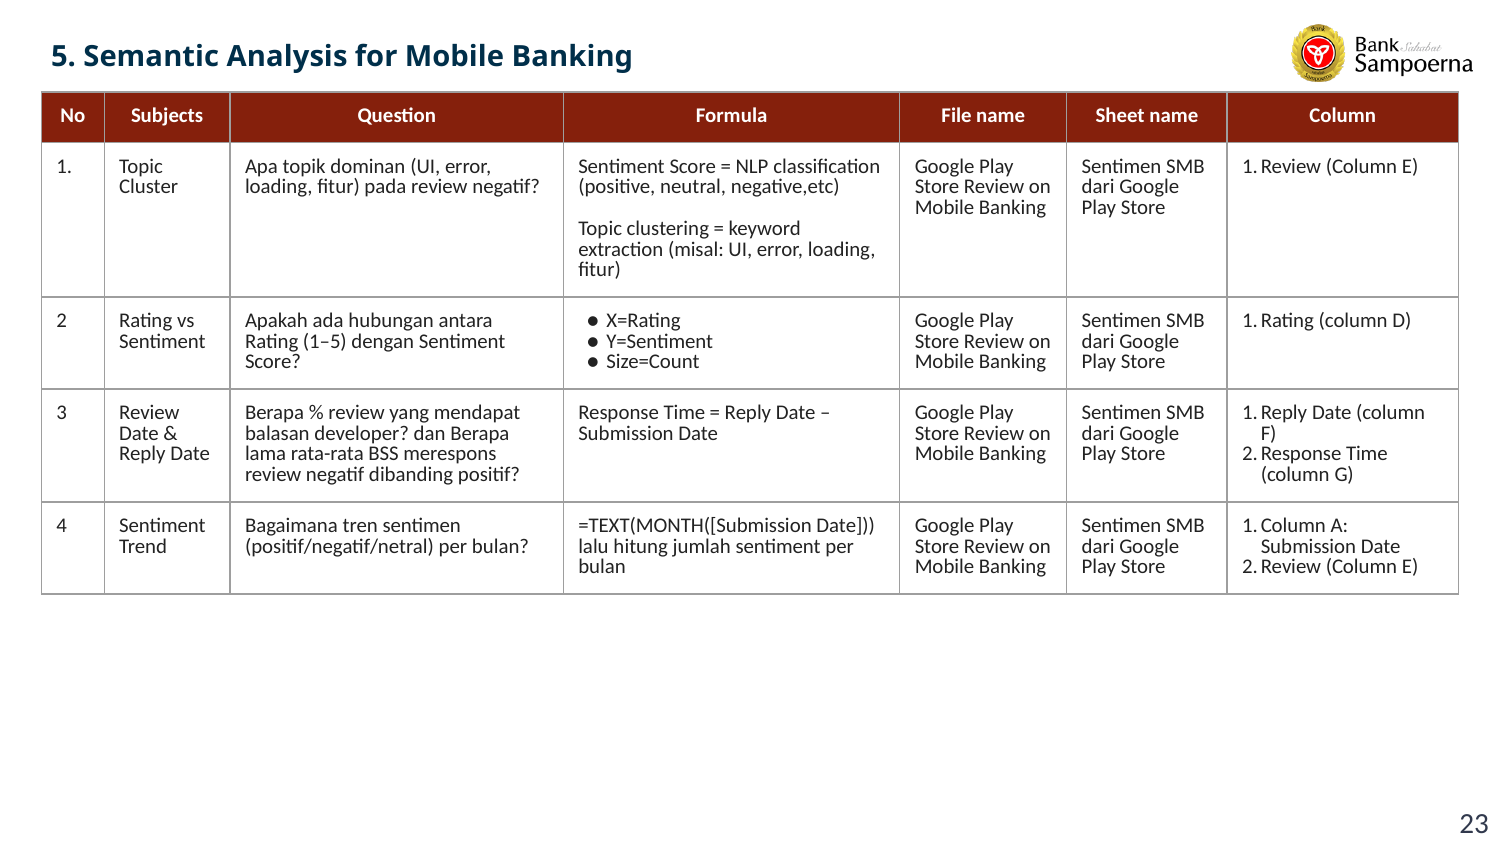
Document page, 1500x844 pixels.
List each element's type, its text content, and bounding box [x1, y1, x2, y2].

title 5. Semantic Analysis for Mobile Banking [39, 23, 1456, 92]
table_cell Apakah ada hubungan antara Rating (1–5) dengan Sentiment Score? [231, 298, 563, 388]
table_cell Berapa % review yang mendapat balasan developer? dan Berapa lama rata-rata BSS merespons review negatif dibanding positif? [231, 390, 563, 501]
table_header Question [231, 93, 563, 142]
table_cell =TEXT(MONTH([Submission Date])) lalu hitung jumlah sentiment per bulan [564, 503, 899, 593]
table_cell Google Play Store Review on Mobile Banking [900, 298, 1066, 388]
table_cell 3 [42, 390, 104, 501]
table_header No [42, 93, 104, 142]
table_cell 4 [42, 503, 104, 593]
table_cell Review Date & Reply Date [105, 390, 229, 501]
table_cell Bagaimana tren sentimen (positif/negatif/netral) per bulan? [231, 503, 563, 593]
table_cell Sentimen SMB dari Google Play Store [1067, 390, 1226, 501]
table_cell Google Play Store Review on Mobile Banking [900, 143, 1066, 296]
table_cell Google Play Store Review on Mobile Banking [900, 390, 1066, 501]
table_cell Review (Column E) [1228, 143, 1458, 296]
table_cell Reply Date (column F) Response Time (column G) [1228, 390, 1458, 501]
table_header Subjects [105, 93, 229, 142]
table_cell 2 [42, 298, 104, 388]
table_cell Topic Cluster [105, 143, 229, 296]
table_header Formula [564, 93, 899, 142]
table_cell Google Play Store Review on Mobile Banking [900, 503, 1066, 593]
table_cell Sentimen SMB dari Google Play Store [1067, 503, 1226, 593]
table_cell Apa topik dominan (UI, error, loading, fitur) pada review negatif? [231, 143, 563, 296]
table_cell Sentimen SMB dari Google Play Store [1067, 298, 1226, 388]
picture [1291, 23, 1473, 82]
table_header File name [900, 93, 1066, 142]
slide_number ‹#› [1092, 798, 1500, 844]
table_cell Sentiment Score = NLP classification (positive, neutral, negative,etc) Topic clustering = keyword extraction (misal: UI, error, loading, fitur) [564, 143, 899, 296]
table_cell Column A: Submission Date Review (Column E) [1228, 503, 1458, 593]
table_header Sheet name [1067, 93, 1226, 142]
table_cell Rating vs Sentiment [105, 298, 229, 388]
table_cell Sentimen SMB dari Google Play Store [1067, 143, 1226, 296]
table_cell Rating (column D) [1228, 298, 1458, 388]
table_header Column [1228, 93, 1458, 142]
table_cell X=Rating Y=Sentiment Size=Count [564, 298, 899, 388]
table_cell Sentiment Trend [105, 503, 229, 593]
table_cell Response Time = Reply Date – Submission Date [564, 390, 899, 501]
table_cell 1. [42, 143, 104, 296]
